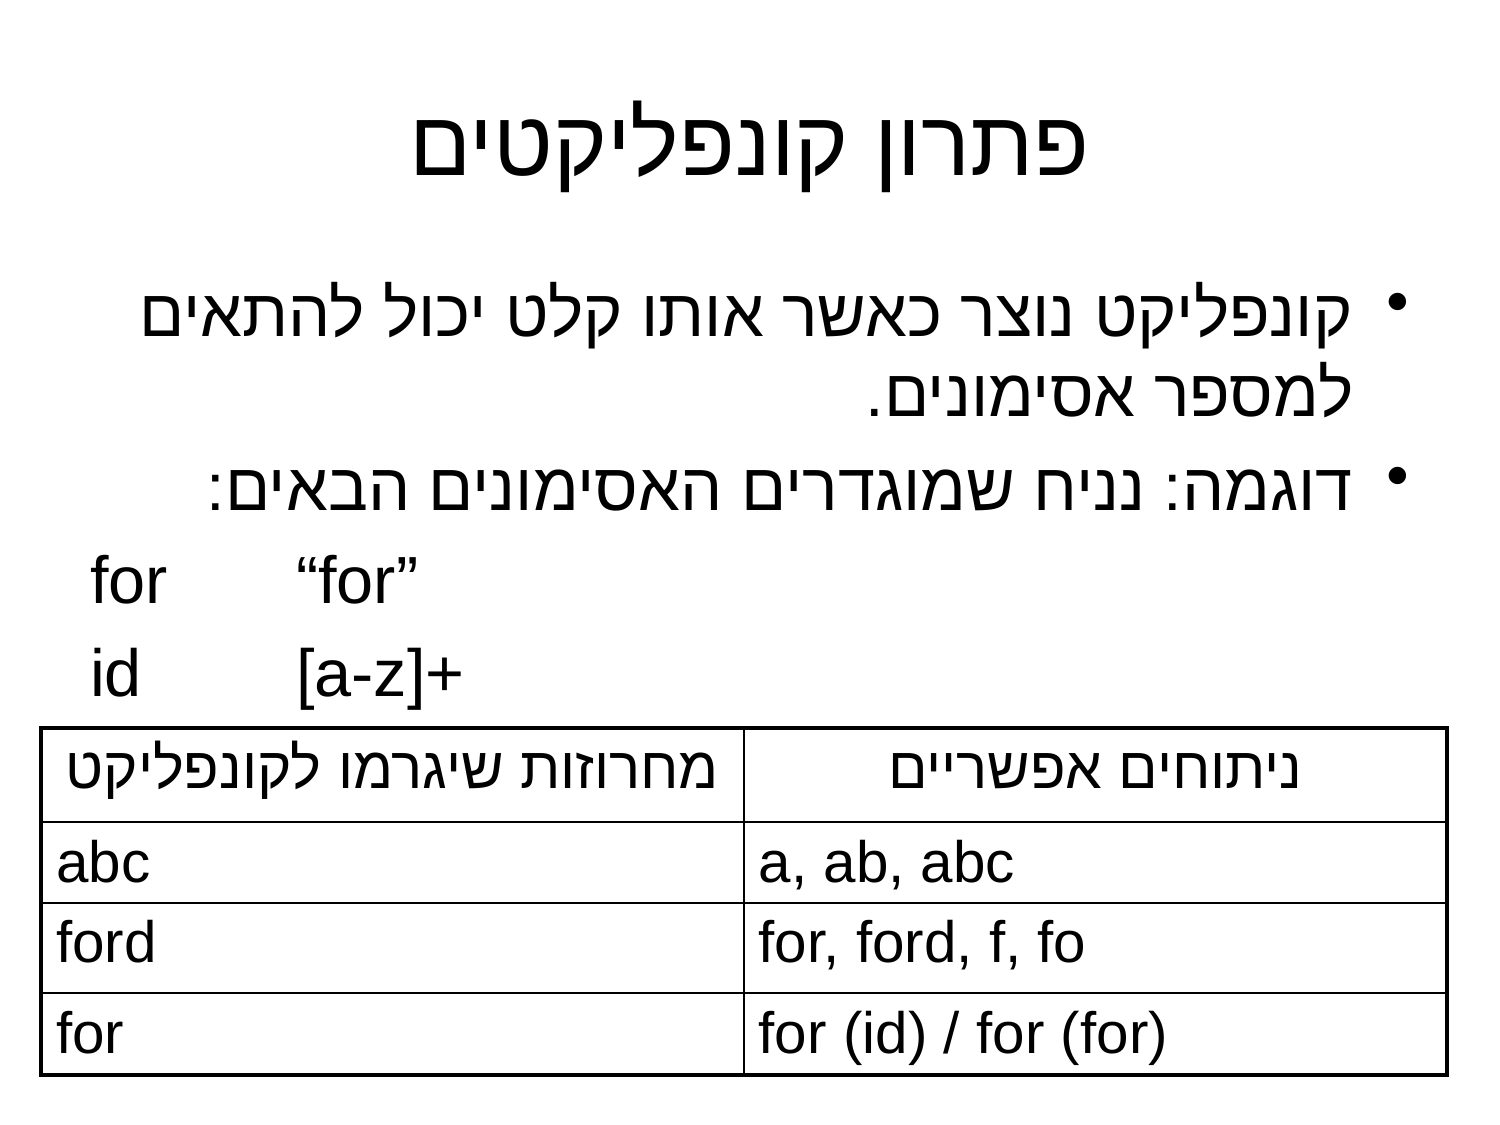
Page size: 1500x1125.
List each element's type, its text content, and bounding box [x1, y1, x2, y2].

table_cell for [43, 994, 743, 1073]
table_cell ford [43, 904, 743, 992]
list קונפליקט נוצר כאשר אותו קלט יכול להתאים למספר אסימונים. דוגמה: נניח שמוגדרים האסימונים הבאים: for “for” id [a-z]+ [74, 262, 1426, 726]
table_cell for, ford, f, fo [745, 904, 1445, 992]
table_header מחרוזות שיגרמו לקונפליקט [43, 730, 743, 821]
title פתרון קונפליקטים [74, 44, 1426, 233]
table_cell a, ab, abc [745, 823, 1445, 902]
table_cell for (id) / for (for) [745, 994, 1445, 1073]
table_cell abc [43, 823, 743, 902]
table_header ניתוחים אפשריים [745, 730, 1445, 821]
